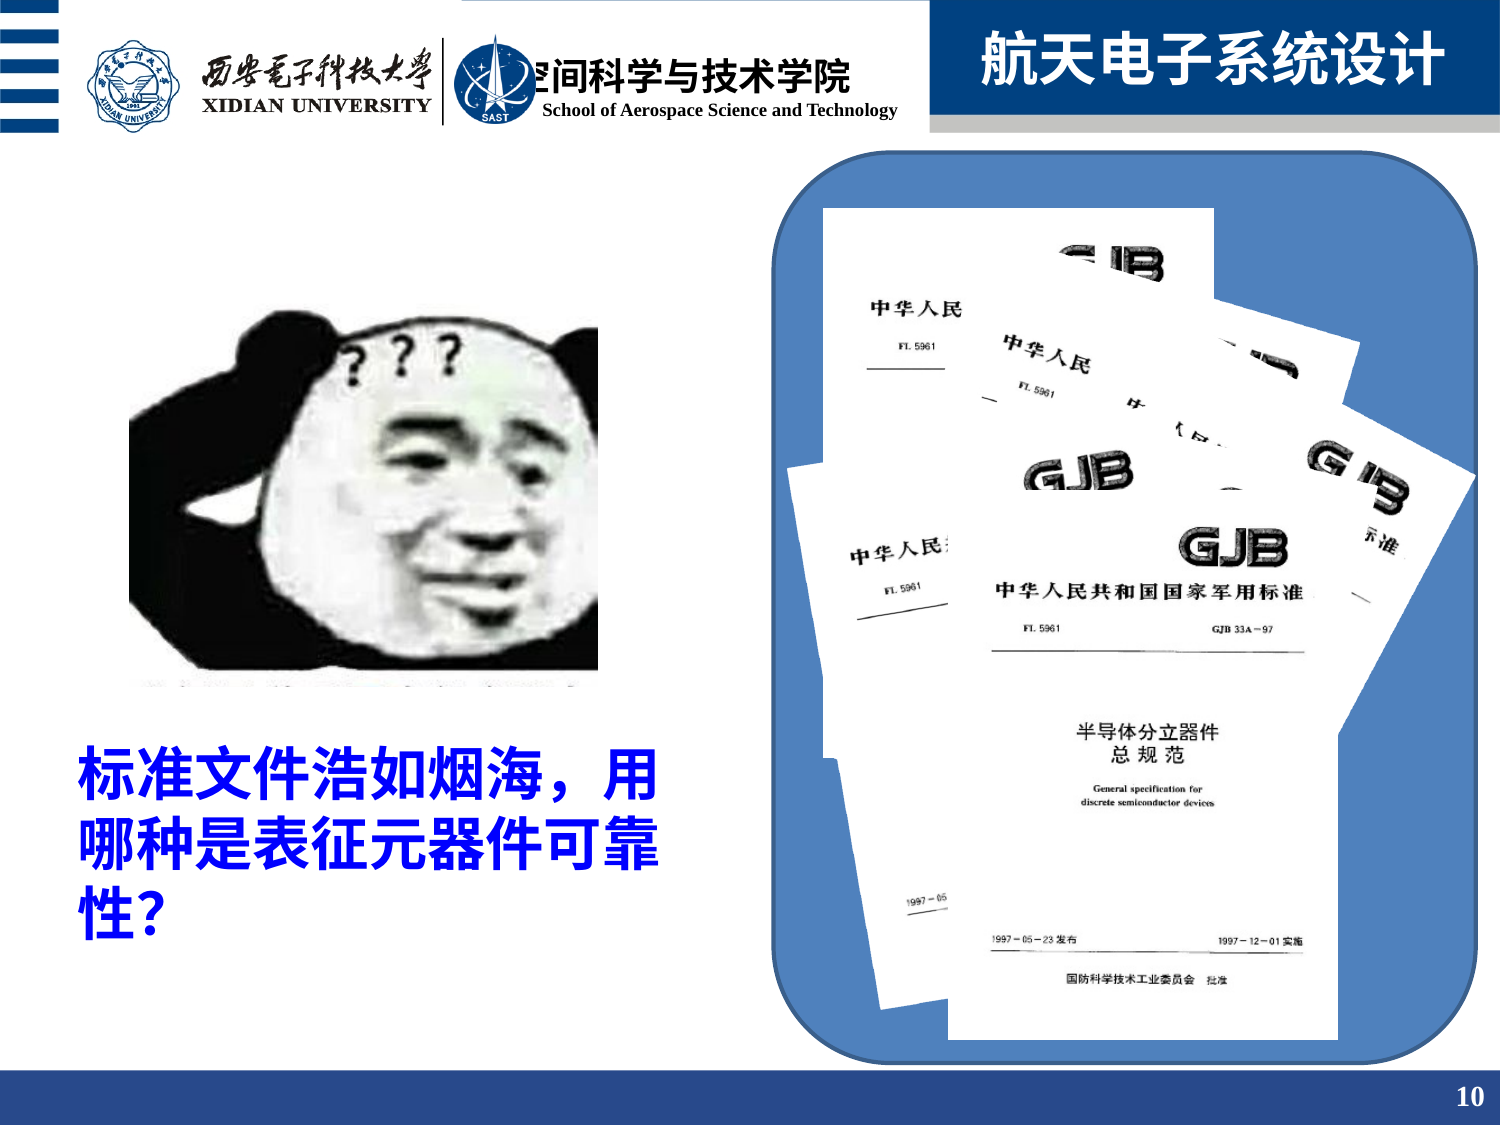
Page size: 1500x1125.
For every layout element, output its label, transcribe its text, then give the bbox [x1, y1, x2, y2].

text_box 航天电子系统设计 [927, 0, 1500, 114]
picture [0, 0, 1500, 1070]
text_box [771, 150, 1478, 1066]
picture [788, 208, 1475, 1040]
text_box 标准文件浩如烟海，用哪种是表征元器件可靠性？ [63, 729, 713, 955]
